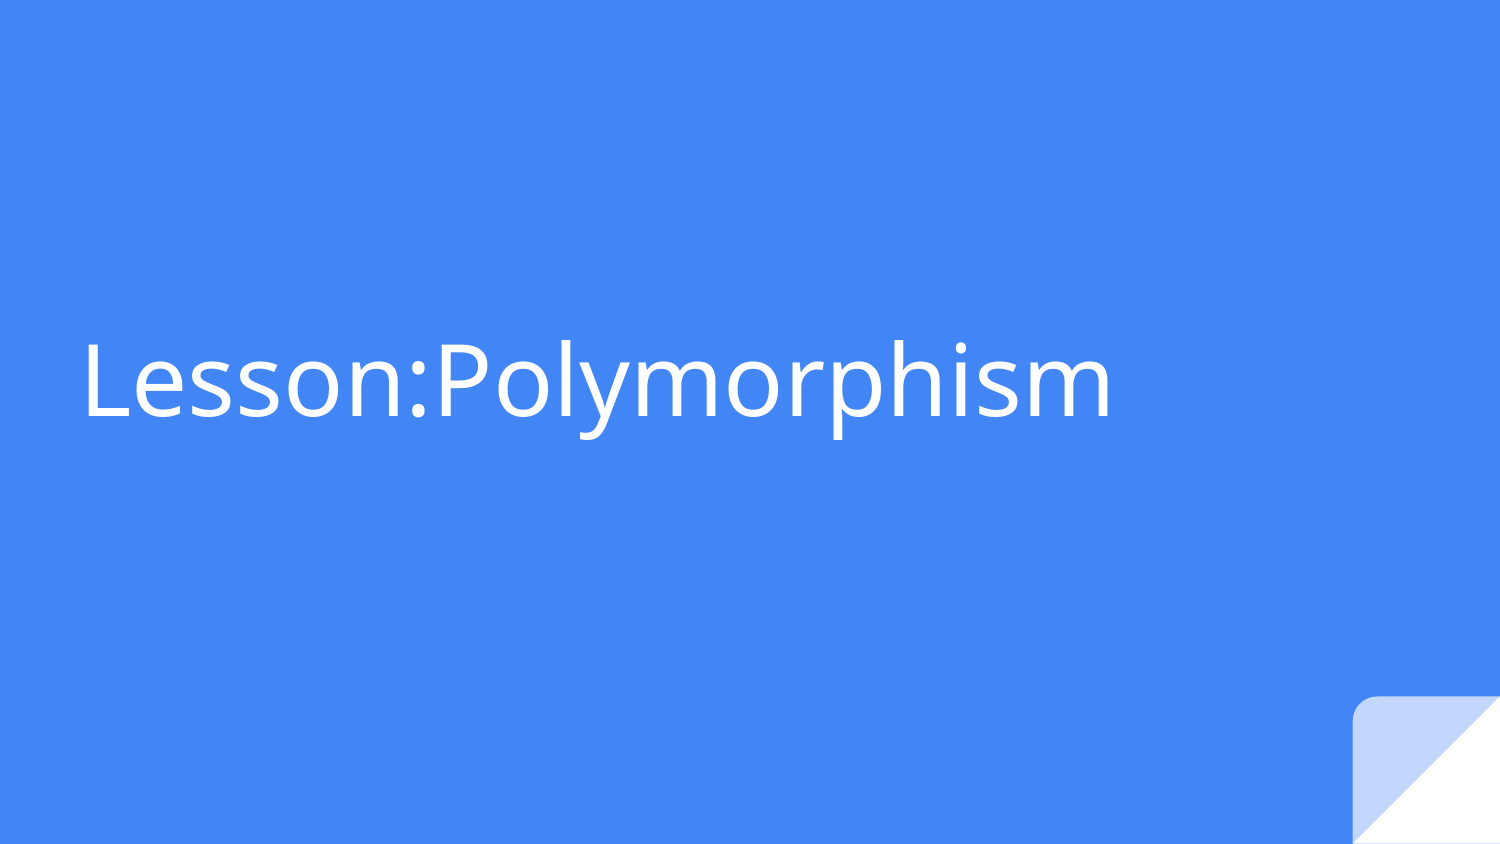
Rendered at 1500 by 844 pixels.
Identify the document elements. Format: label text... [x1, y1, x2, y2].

title Lesson:Polymorphism [64, 298, 1413, 452]
